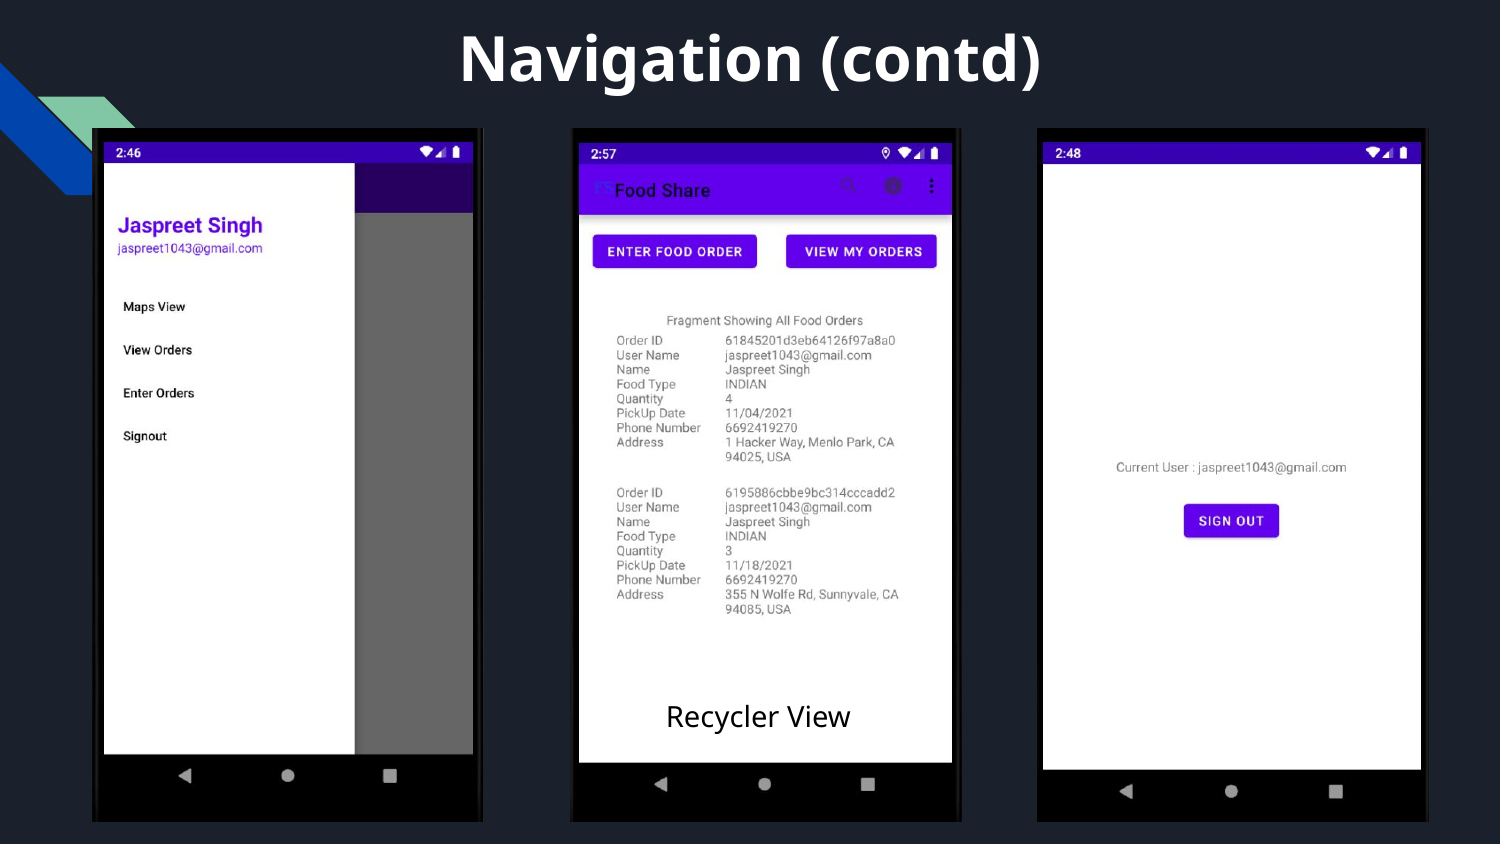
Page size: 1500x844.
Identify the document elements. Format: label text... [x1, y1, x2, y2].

picture [91, 127, 484, 823]
picture [570, 128, 963, 822]
picture [1037, 128, 1430, 822]
title Navigation (contd) [172, 3, 1328, 154]
